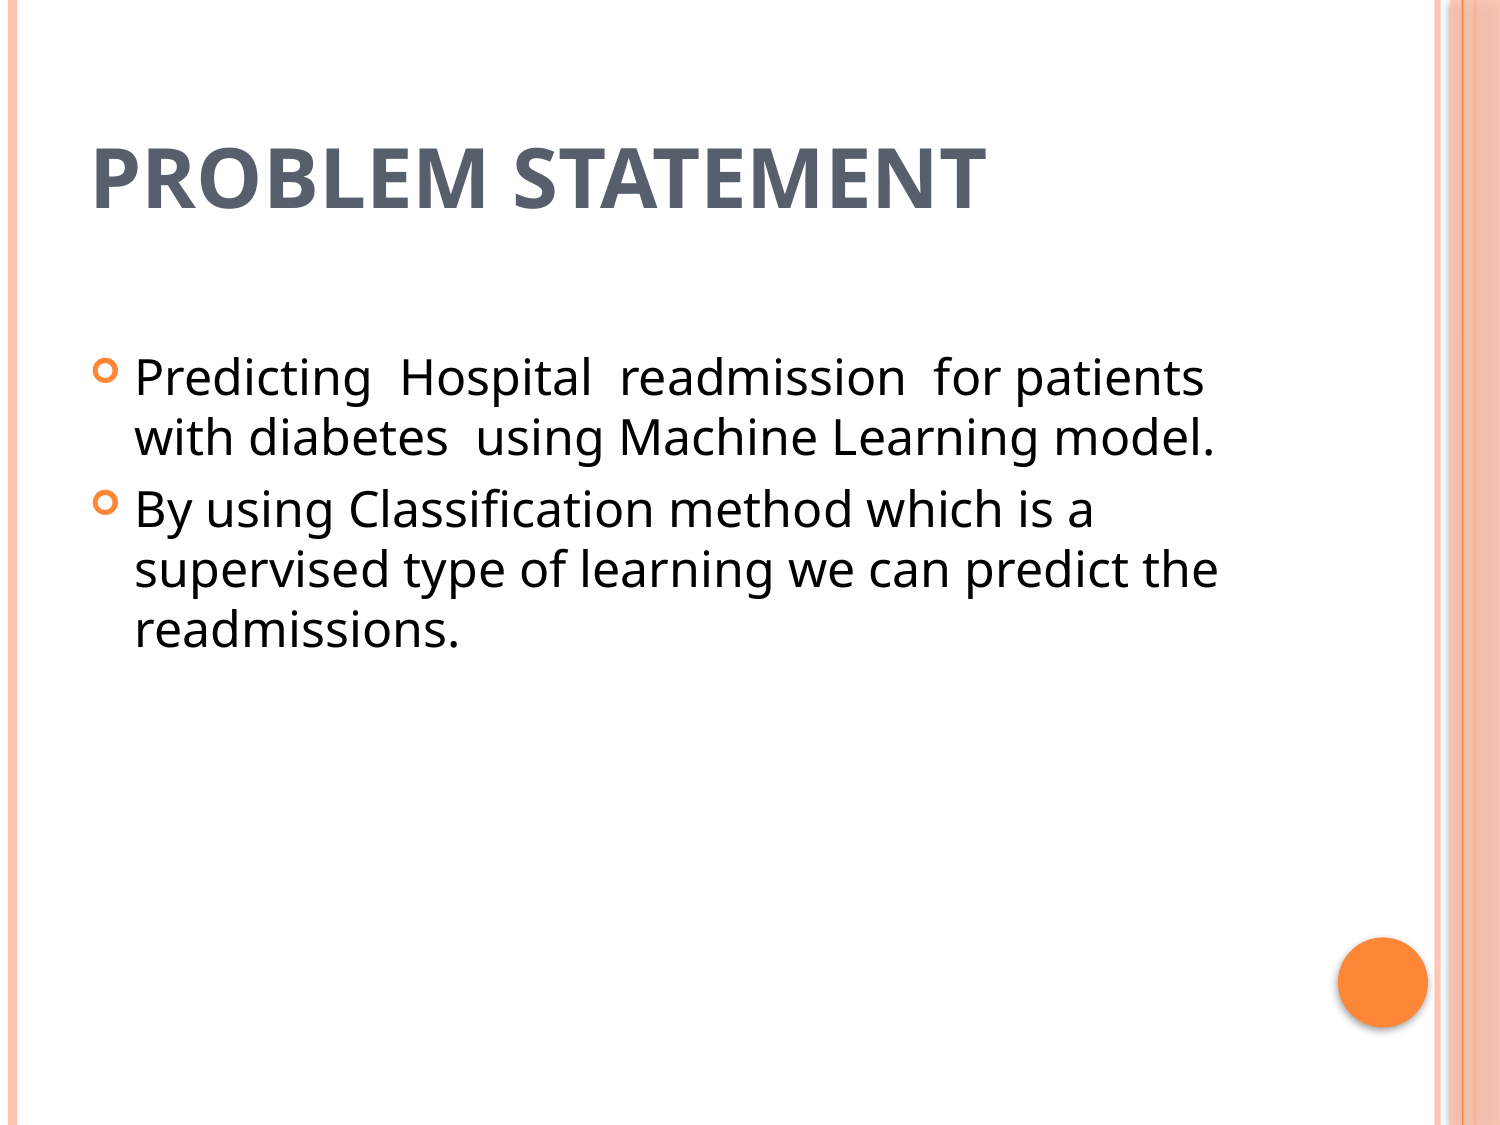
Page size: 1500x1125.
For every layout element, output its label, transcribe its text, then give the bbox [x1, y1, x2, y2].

list Predicting Hospital readmission for patients with diabetes using Machine Learning model. By using Classification method which is a supervised type of learning we can predict the readmissions. [75, 337, 1300, 1062]
title PROBLEM STATEMENT [75, 45, 1163, 233]
